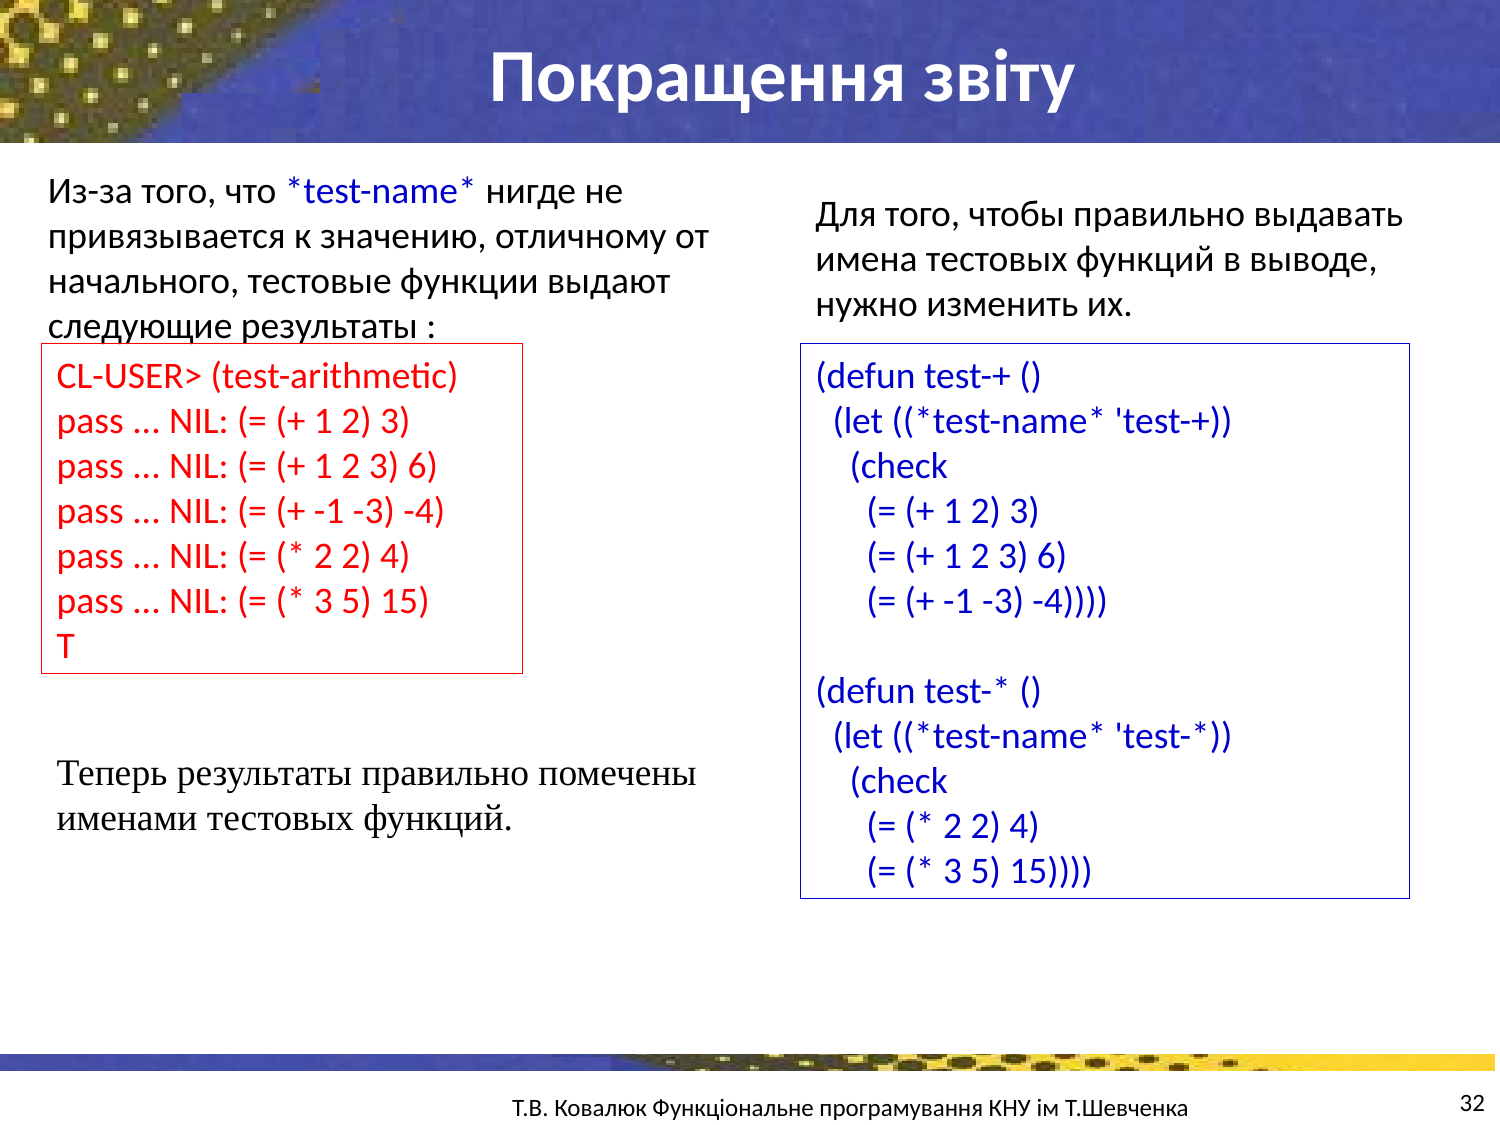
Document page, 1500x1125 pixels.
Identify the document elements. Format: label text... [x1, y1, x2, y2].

text_box Покращення звіту [66, 18, 1500, 124]
text_box CL-USER> (test-arithmetic) pass ... NIL: (= (+ 1 2) 3) pass ... NIL: (= (+ 1 2 3) 6) pass ... NIL: (= (+ -1 -3) -4) pass ... NIL: (= (* 2 2) 4) pass ... NIL: (= (* 3 5) 15) T [41, 343, 523, 674]
text_box Теперь результаты правильно помечены именами тестовых функций. [41, 741, 792, 846]
text_box Для того, чтобы правильно выдавать имена тестовых функций в выводе, нужно изменить их. [800, 181, 1500, 332]
text_box (defun test-+ () (let ((*test-name* 'test-+)) (check (= (+ 1 2) 3) (= (+ 1 2 3) 6) (= (+ -1 -3) -4)))) (defun test-* () (let ((*test-name* 'test-*)) (check (= (* 2 2) 4) (= (* 3 5) 15)))) [800, 343, 1410, 899]
picture [0, 0, 1500, 143]
text_box Из-за того, что *test-name* нигде не привязывается к значению, отличному от начального, тестовые функции выдают следующие результаты : [33, 158, 801, 354]
slide_number 32 [1396, 1077, 1500, 1125]
picture [0, 1054, 1500, 1071]
